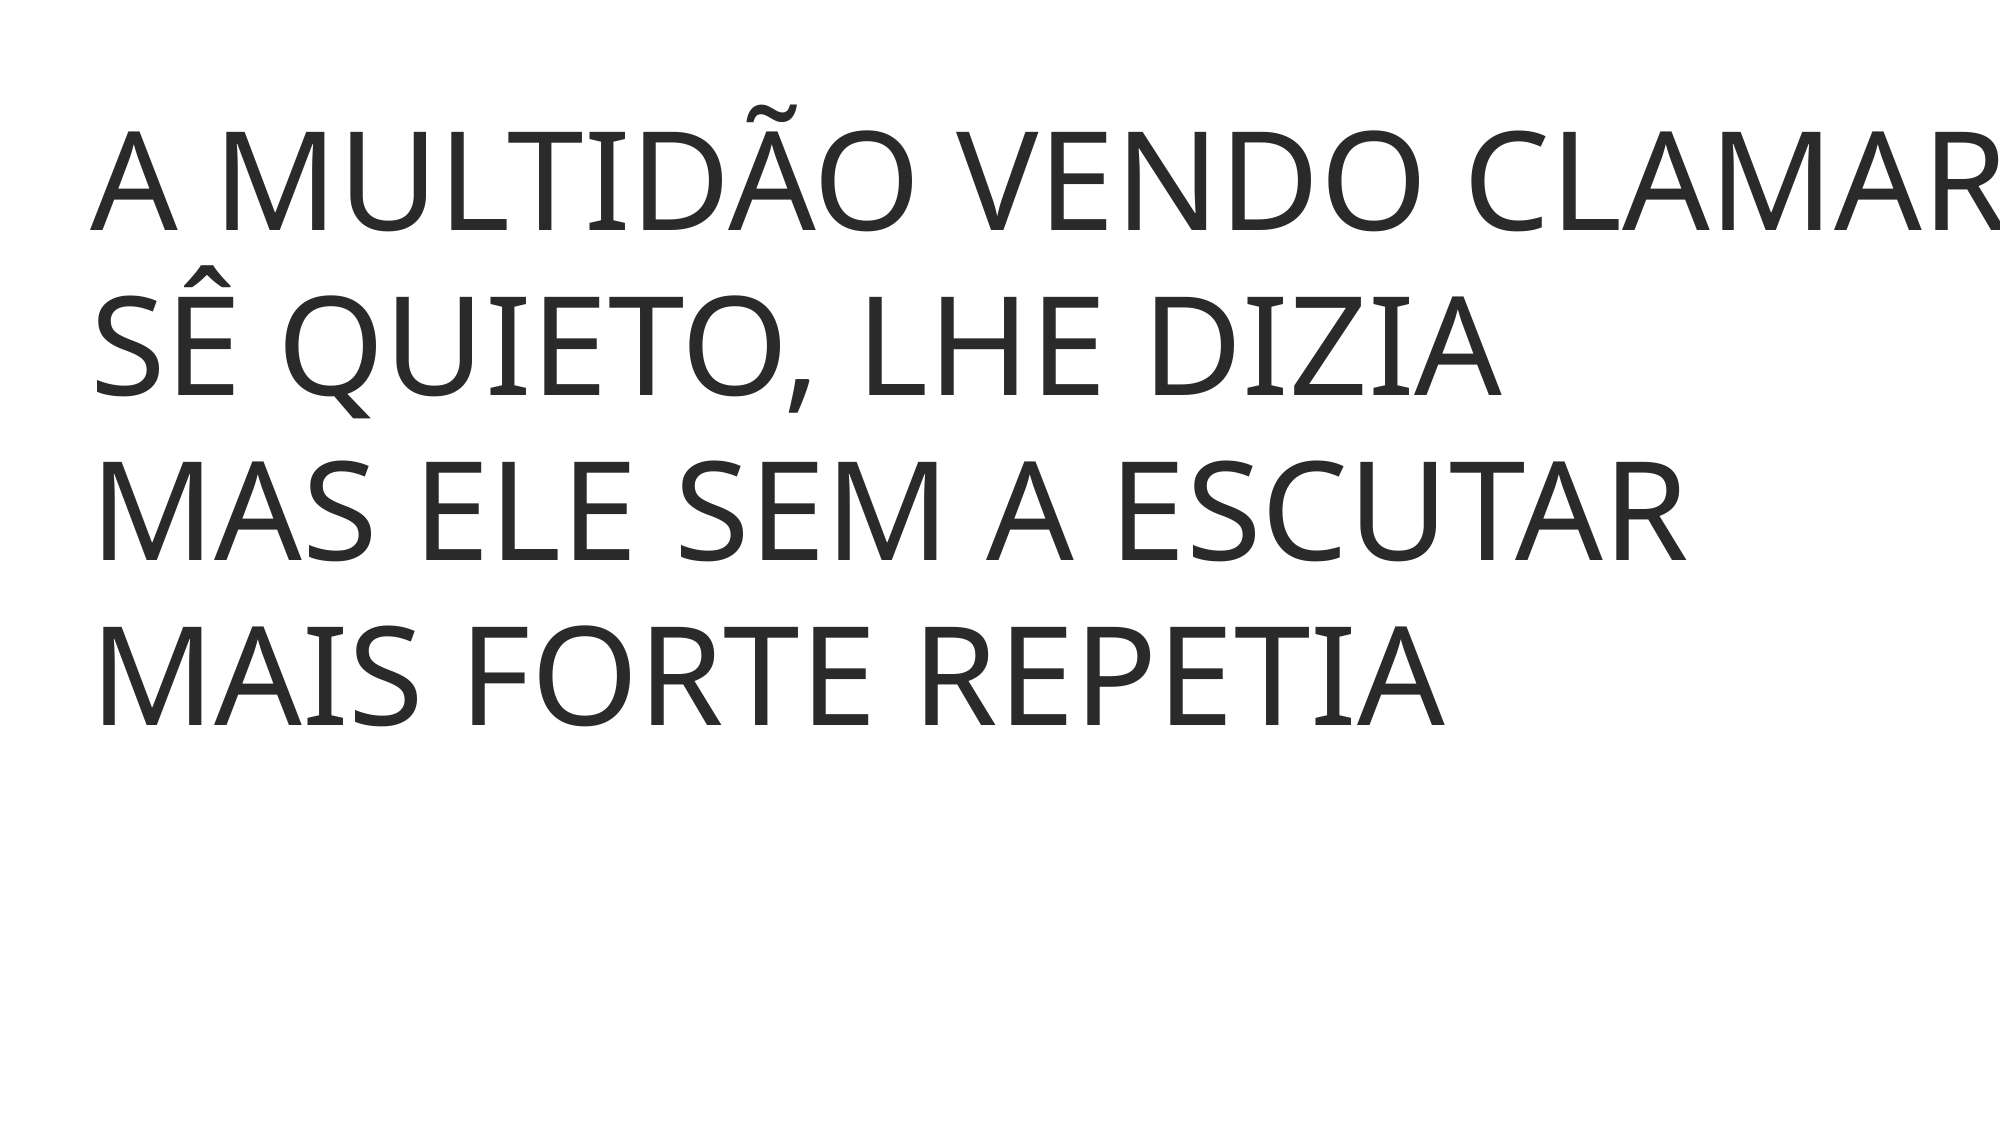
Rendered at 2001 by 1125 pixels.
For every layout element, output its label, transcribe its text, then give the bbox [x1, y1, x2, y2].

list A MULTIDÃO VENDO CLAMAR SÊ QUIETO, LHE DIZIA MAS ELE SEM A ESCUTAR MAIS FORTE REPETIA [75, 85, 2000, 1125]
